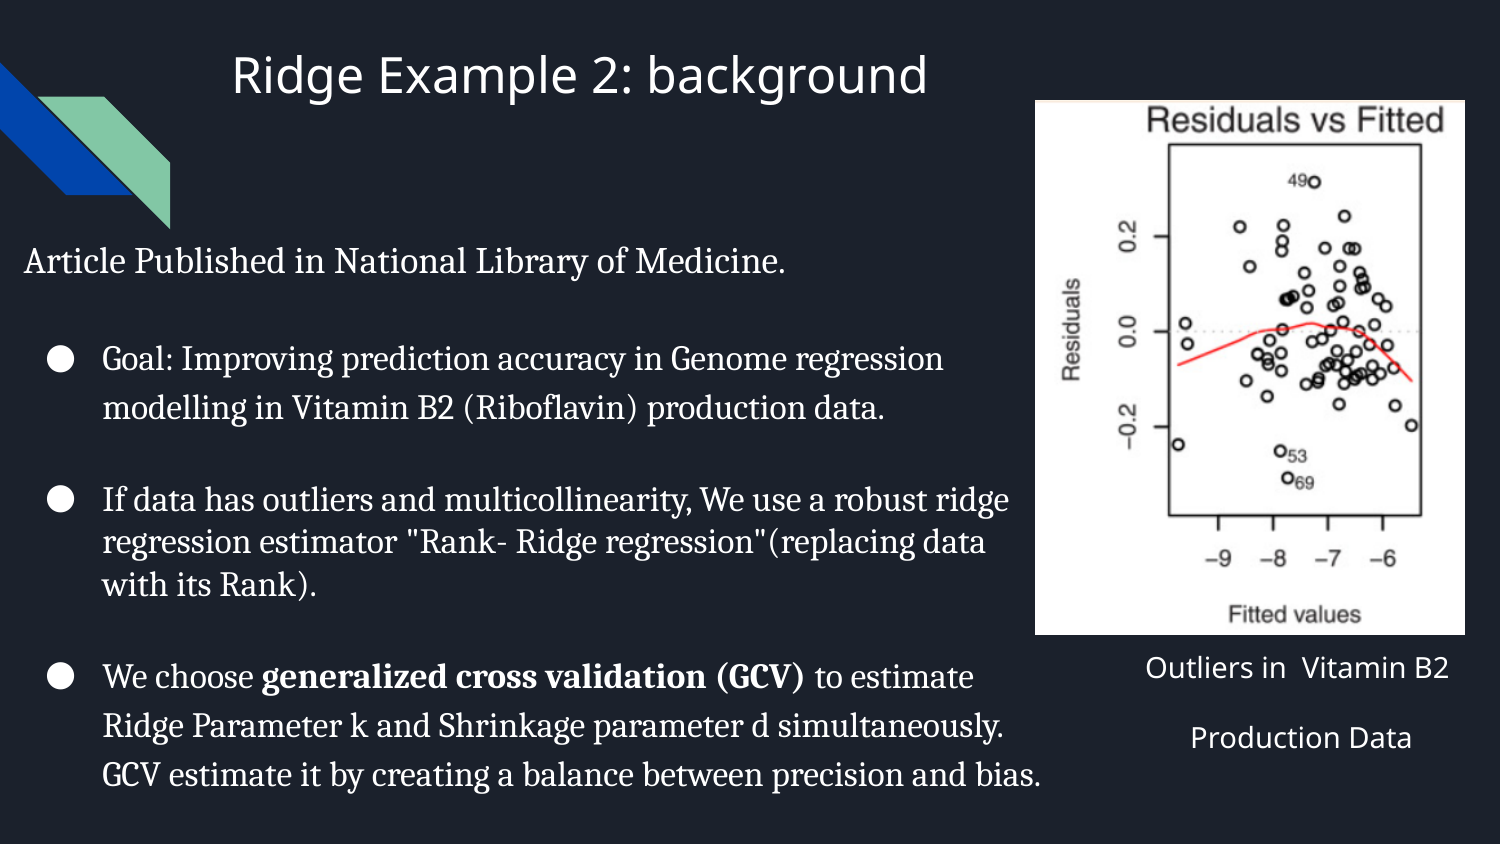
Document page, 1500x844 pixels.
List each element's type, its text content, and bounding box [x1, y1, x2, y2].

list Goal: Improving prediction accuracy in Genome regression modelling in Vitamin B2 (Riboflavin) production data. If data has outliers and multicollinearity, We use a robust ridge regression estimator "Rank- Ridge regression"(replacing data with its Rank). We choose generalized cross validation (GCV) to estimate Ridge Parameter k and Shrinkage parameter d simultaneously. GCV estimate it by creating a balance between precision and bias. [8, 296, 1072, 837]
title Ridge Example 2: background [216, 28, 1371, 179]
text_box Outliers in Vitamin B2 Production Data [1130, 642, 1465, 770]
text_box Article Published in National Library of Medicine. [8, 213, 1030, 296]
picture [1035, 100, 1466, 635]
